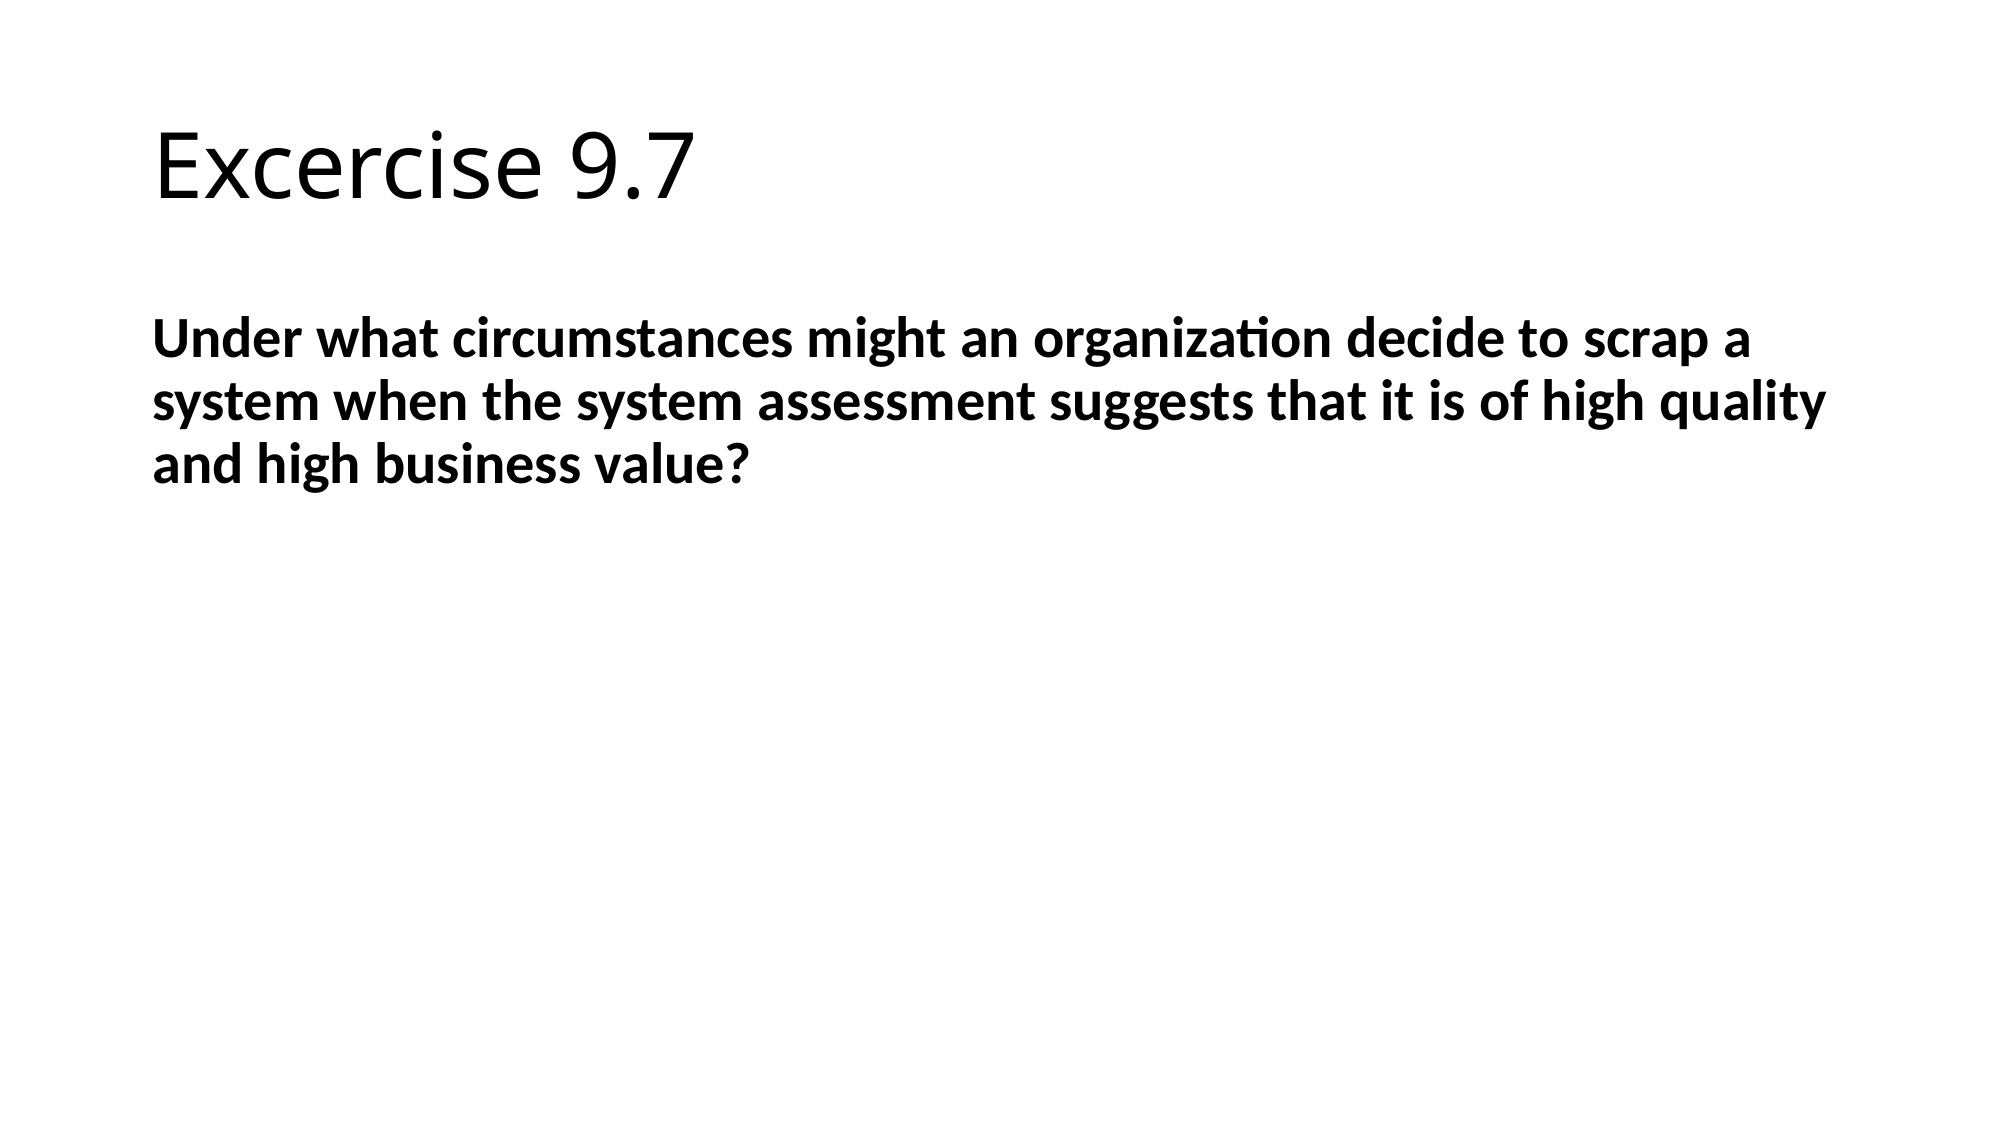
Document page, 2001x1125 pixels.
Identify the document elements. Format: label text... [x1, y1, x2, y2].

title Excercise 9.7 [137, 59, 1863, 278]
list Under what circumstances might an organization decide to scrap a system when the system assessment suggests that it is of high quality and high business value? [137, 299, 1863, 1014]
